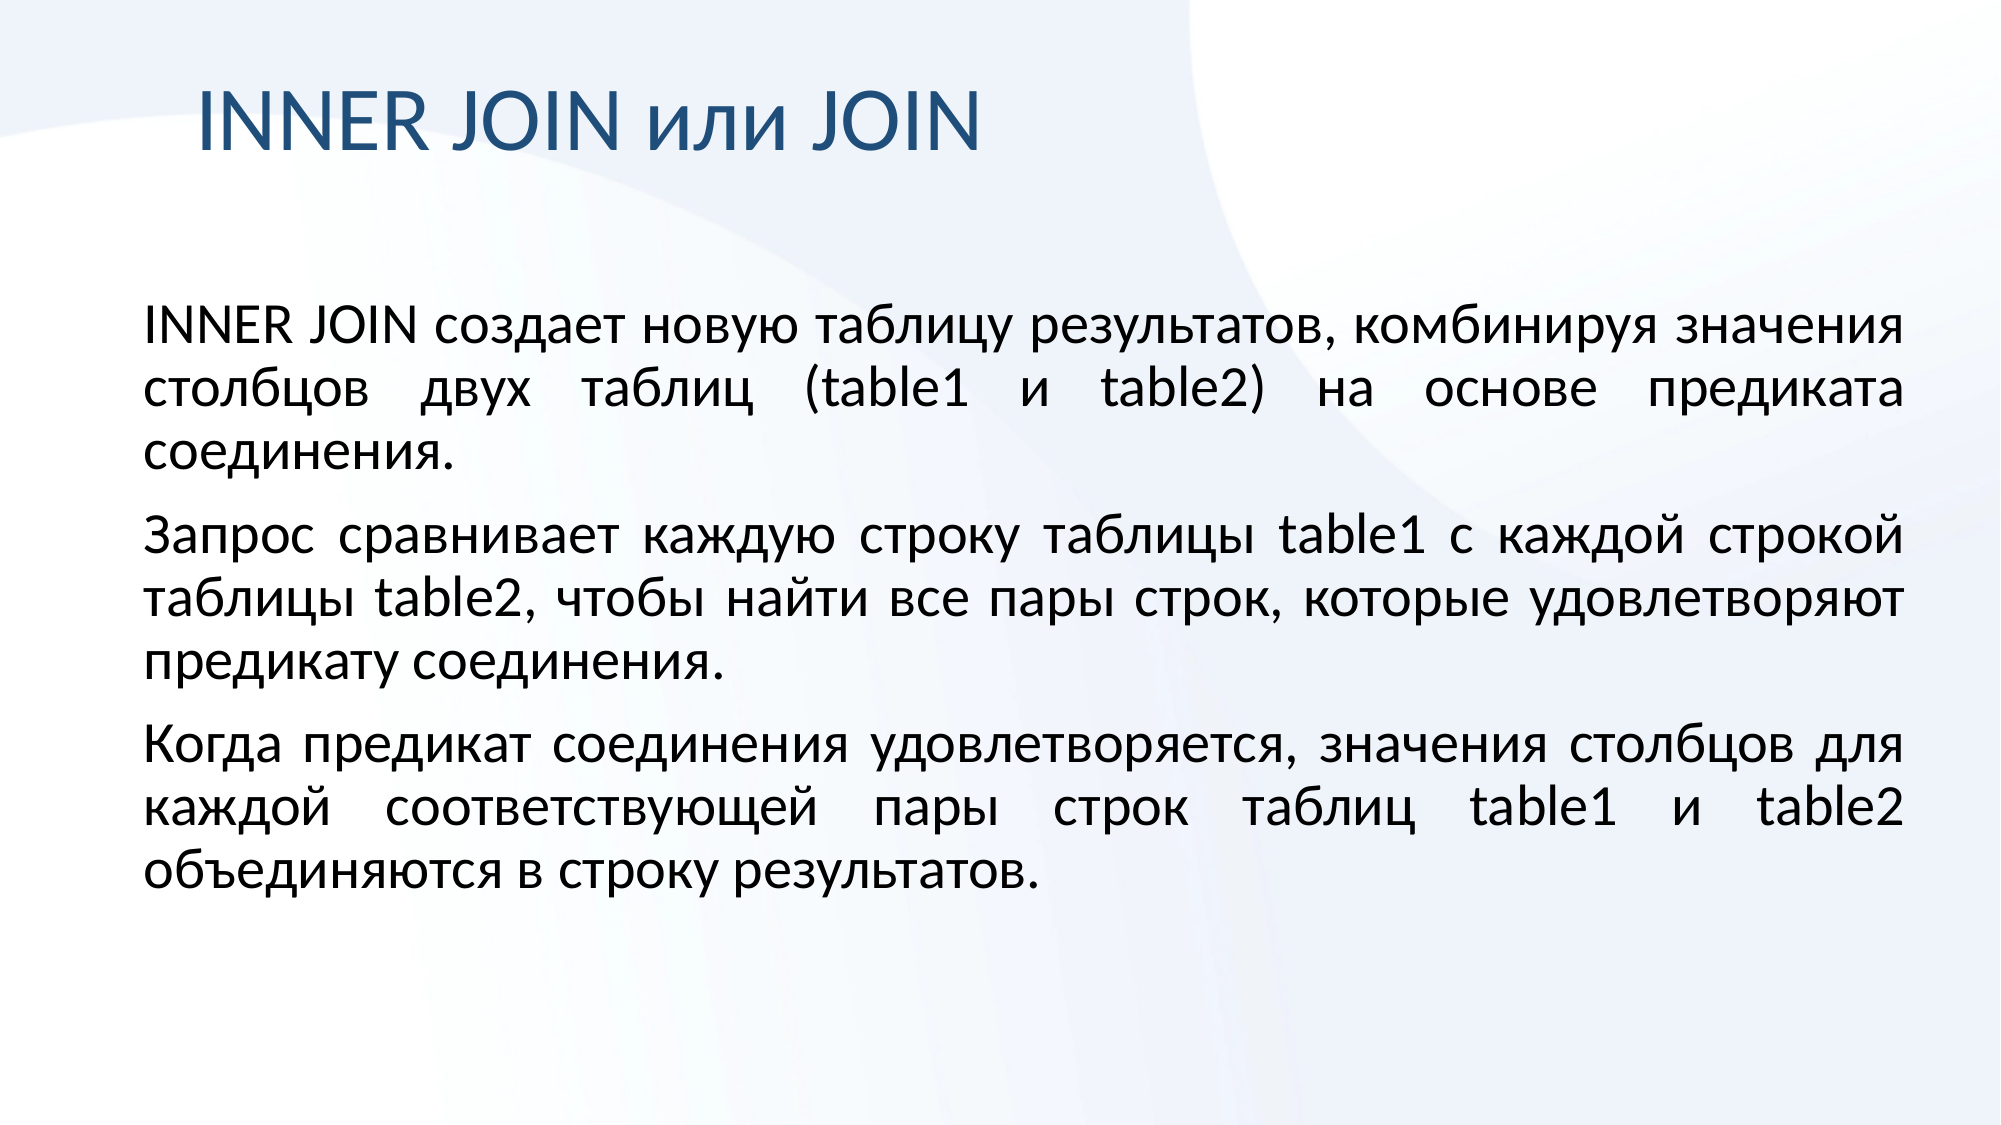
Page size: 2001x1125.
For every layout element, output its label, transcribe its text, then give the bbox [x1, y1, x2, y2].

picture [0, 0, 2001, 1125]
title INNER JOIN или JOIN [180, 47, 1830, 196]
list INNER JOIN создает новую таблицу результатов, комбинируя значения столбцов двух таблиц (table1 и table2) на основе предиката соединения. Запрос сравнивает каждую строку таблицы table1 с каждой строкой таблицы table2, чтобы найти все пары строк, которые удовлетворяют предикату соединения. Когда предикат соединения удовлетворяется, значения столбцов для каждой соответствующей пары строк таблиц table1 и table2 объединяются в строку результатов. [128, 285, 1922, 1041]
